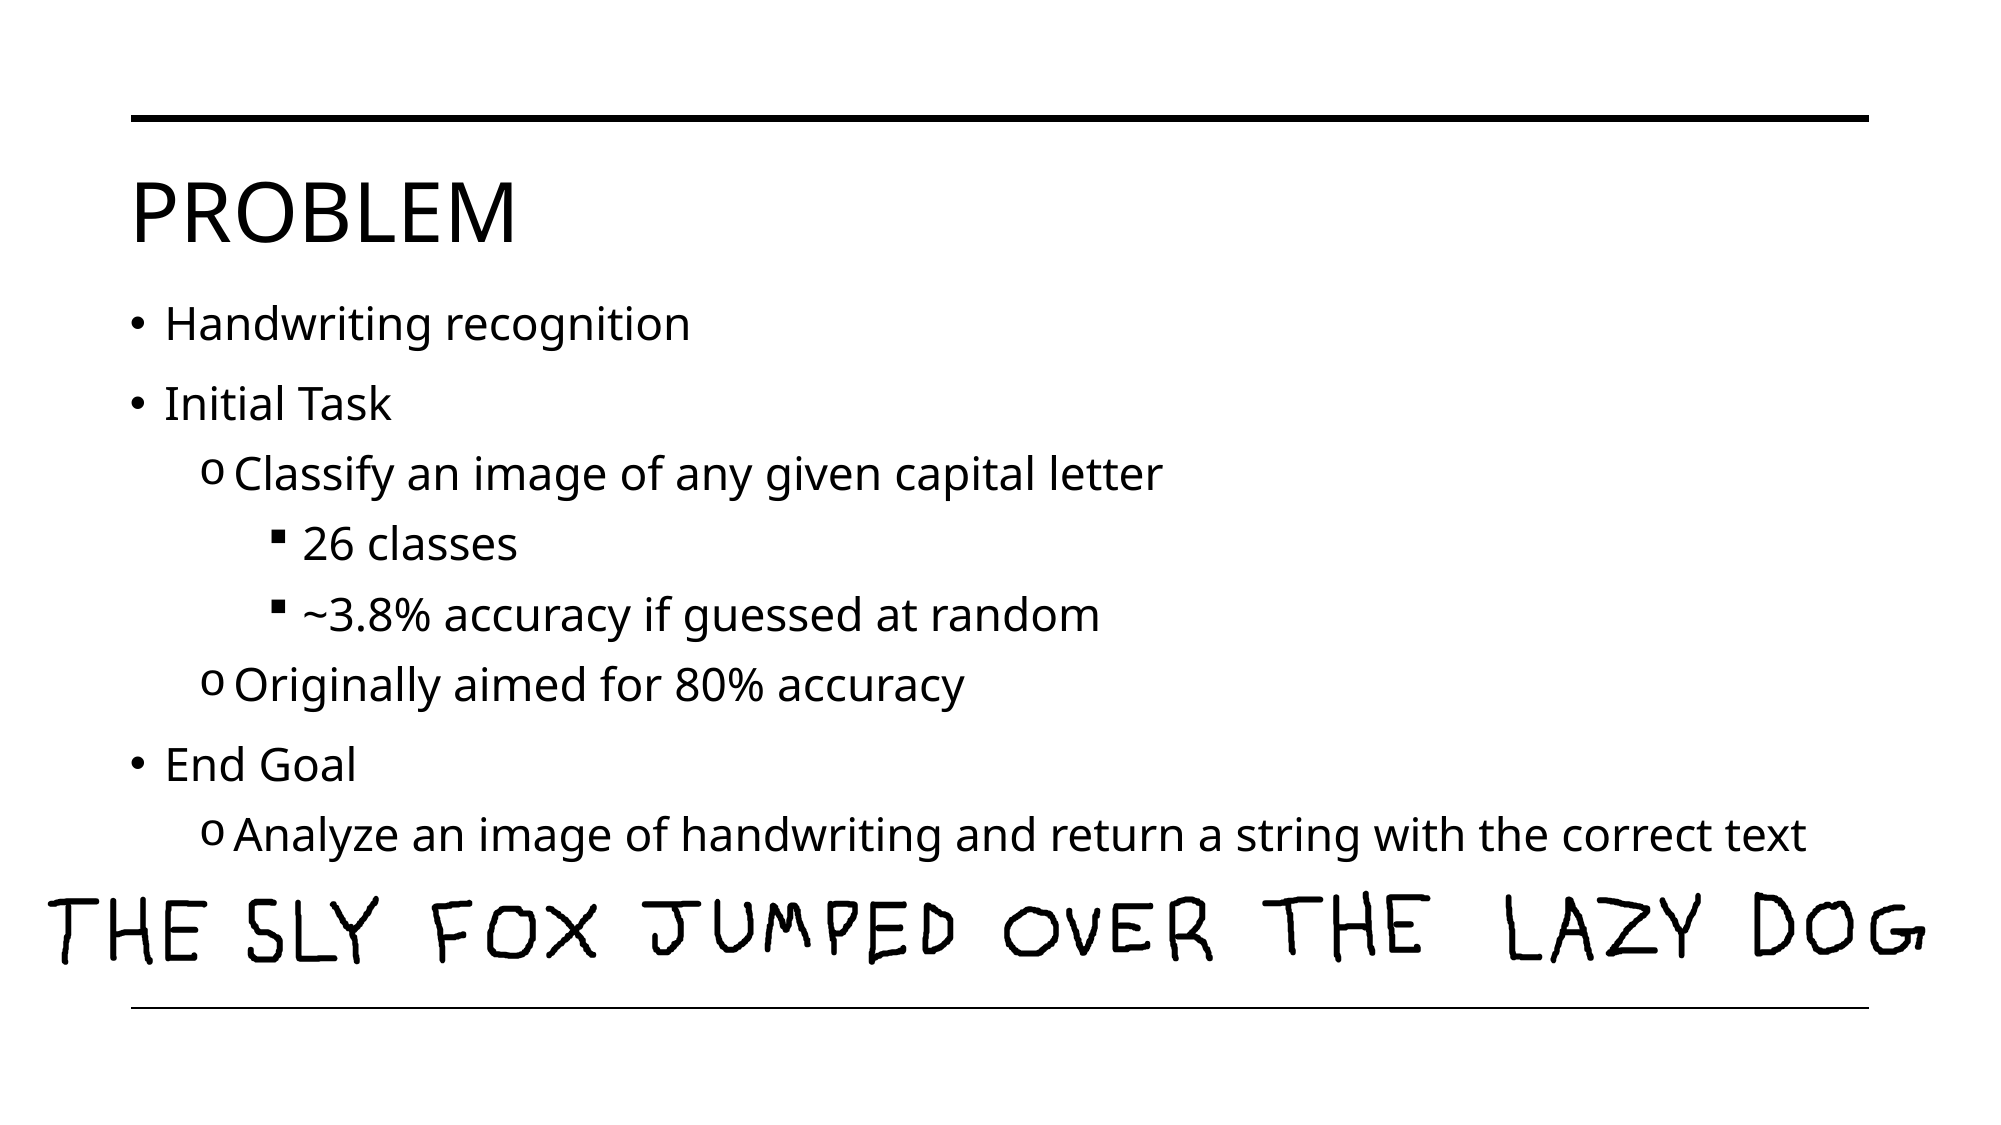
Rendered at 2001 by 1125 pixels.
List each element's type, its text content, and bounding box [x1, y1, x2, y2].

picture [34, 879, 1952, 974]
title Problem [114, 151, 1869, 281]
list Handwriting recognition Initial Task Classify an image of any given capital letter 26 classes ~3.8% accuracy if guessed at random Originally aimed for 80% accuracy End Goal Analyze an image of handwriting and return a string with the correct text [114, 281, 1869, 879]
